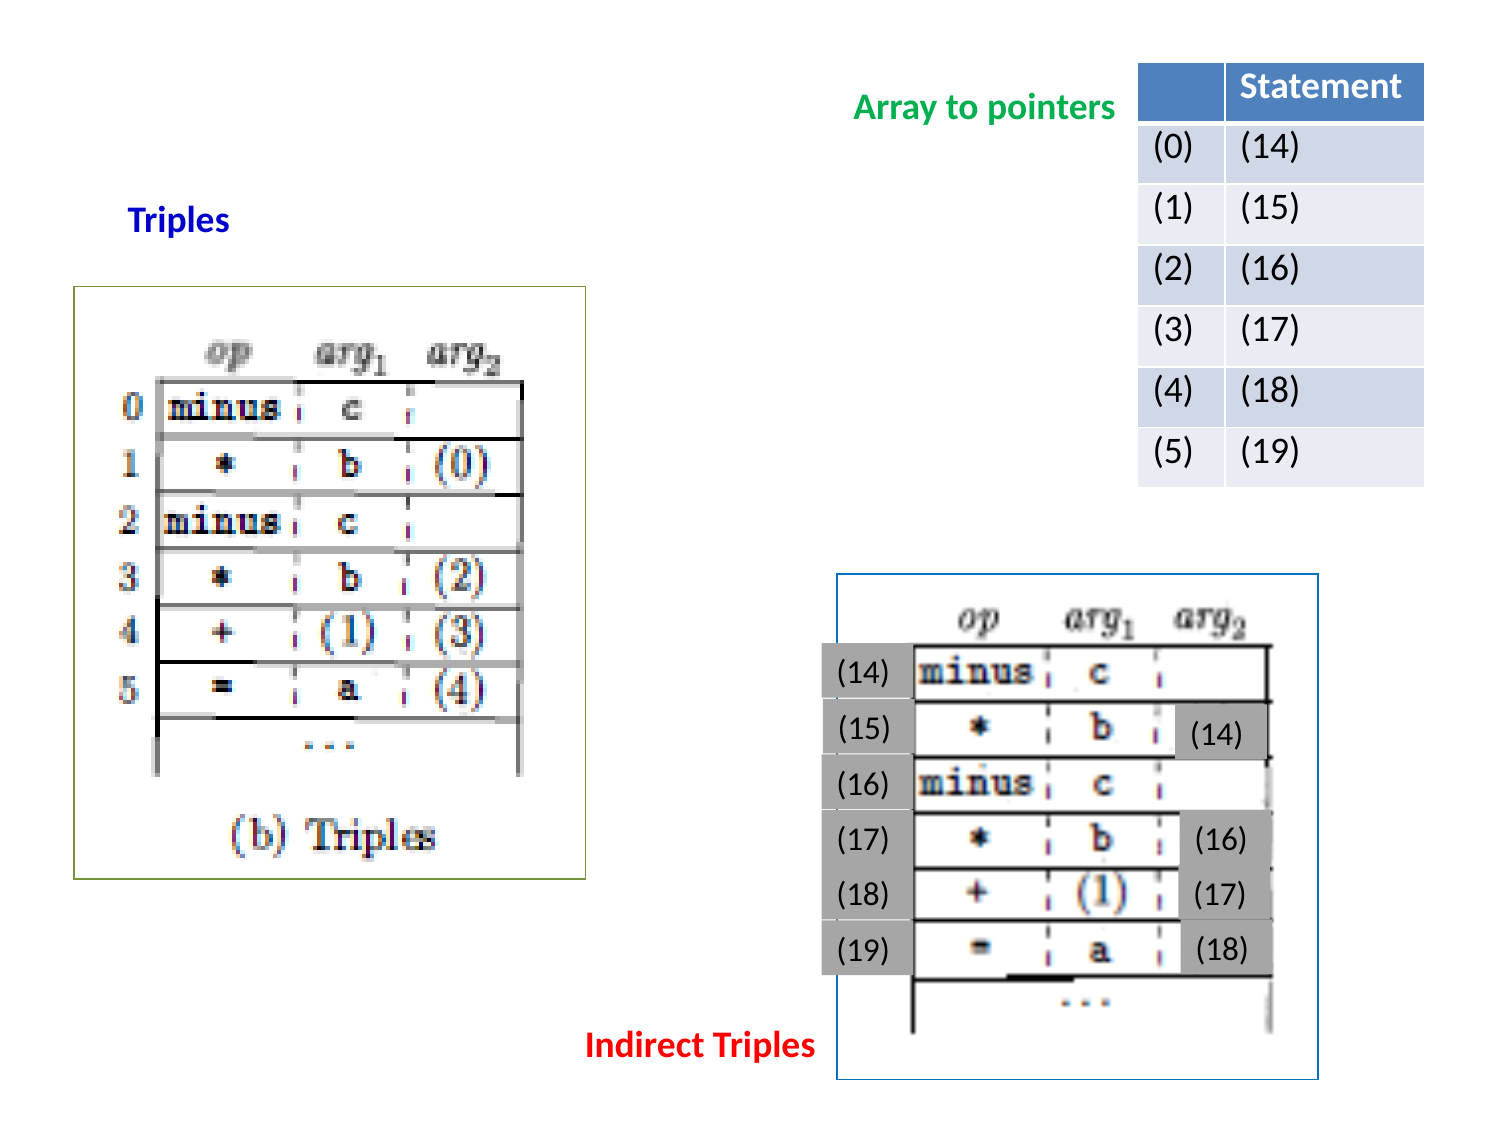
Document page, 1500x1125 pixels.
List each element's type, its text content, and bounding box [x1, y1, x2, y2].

table_cell (16) [1226, 246, 1424, 305]
table_header [1138, 63, 1224, 121]
table_cell (0) [1138, 126, 1224, 183]
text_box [821, 574, 1318, 1080]
text_box Triples [112, 187, 246, 248]
table_cell (5) [1138, 428, 1224, 487]
table_cell (18) [1226, 368, 1424, 427]
table_cell (4) [1138, 368, 1224, 427]
table_cell (14) [1226, 126, 1424, 183]
table_cell (3) [1138, 307, 1224, 366]
table_cell (1) [1138, 185, 1224, 244]
table_cell (2) [1138, 246, 1224, 305]
table_cell (19) [1226, 428, 1424, 487]
table_header Statement [1226, 63, 1424, 121]
text_box Array to pointers [838, 74, 1131, 135]
table_cell (15) [1226, 185, 1424, 244]
table_cell (17) [1226, 307, 1424, 366]
text_box Indirect Triples [570, 1012, 816, 1073]
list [74, 287, 586, 879]
